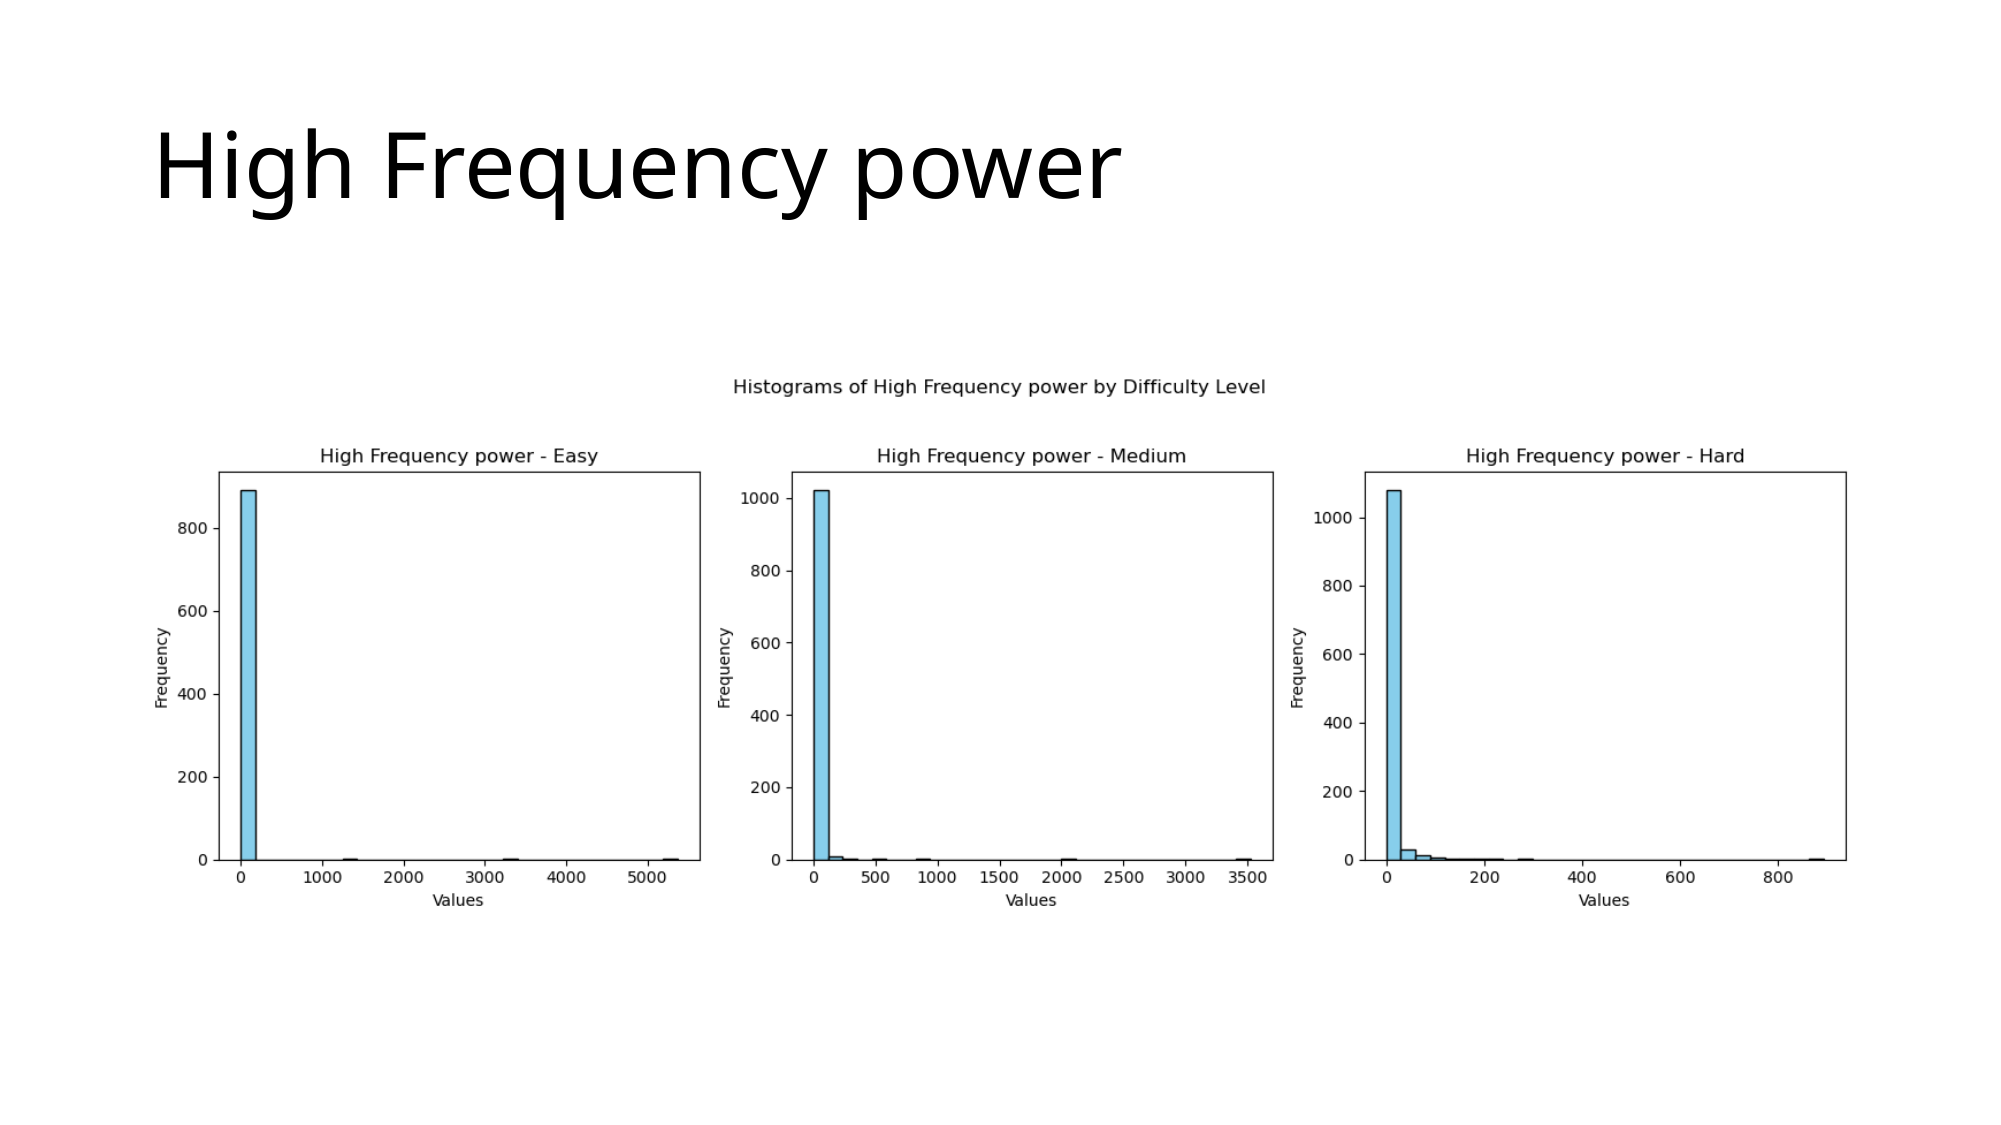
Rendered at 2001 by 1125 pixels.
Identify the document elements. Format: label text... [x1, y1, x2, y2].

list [136, 368, 1863, 945]
title High Frequency power [137, 59, 1863, 278]
